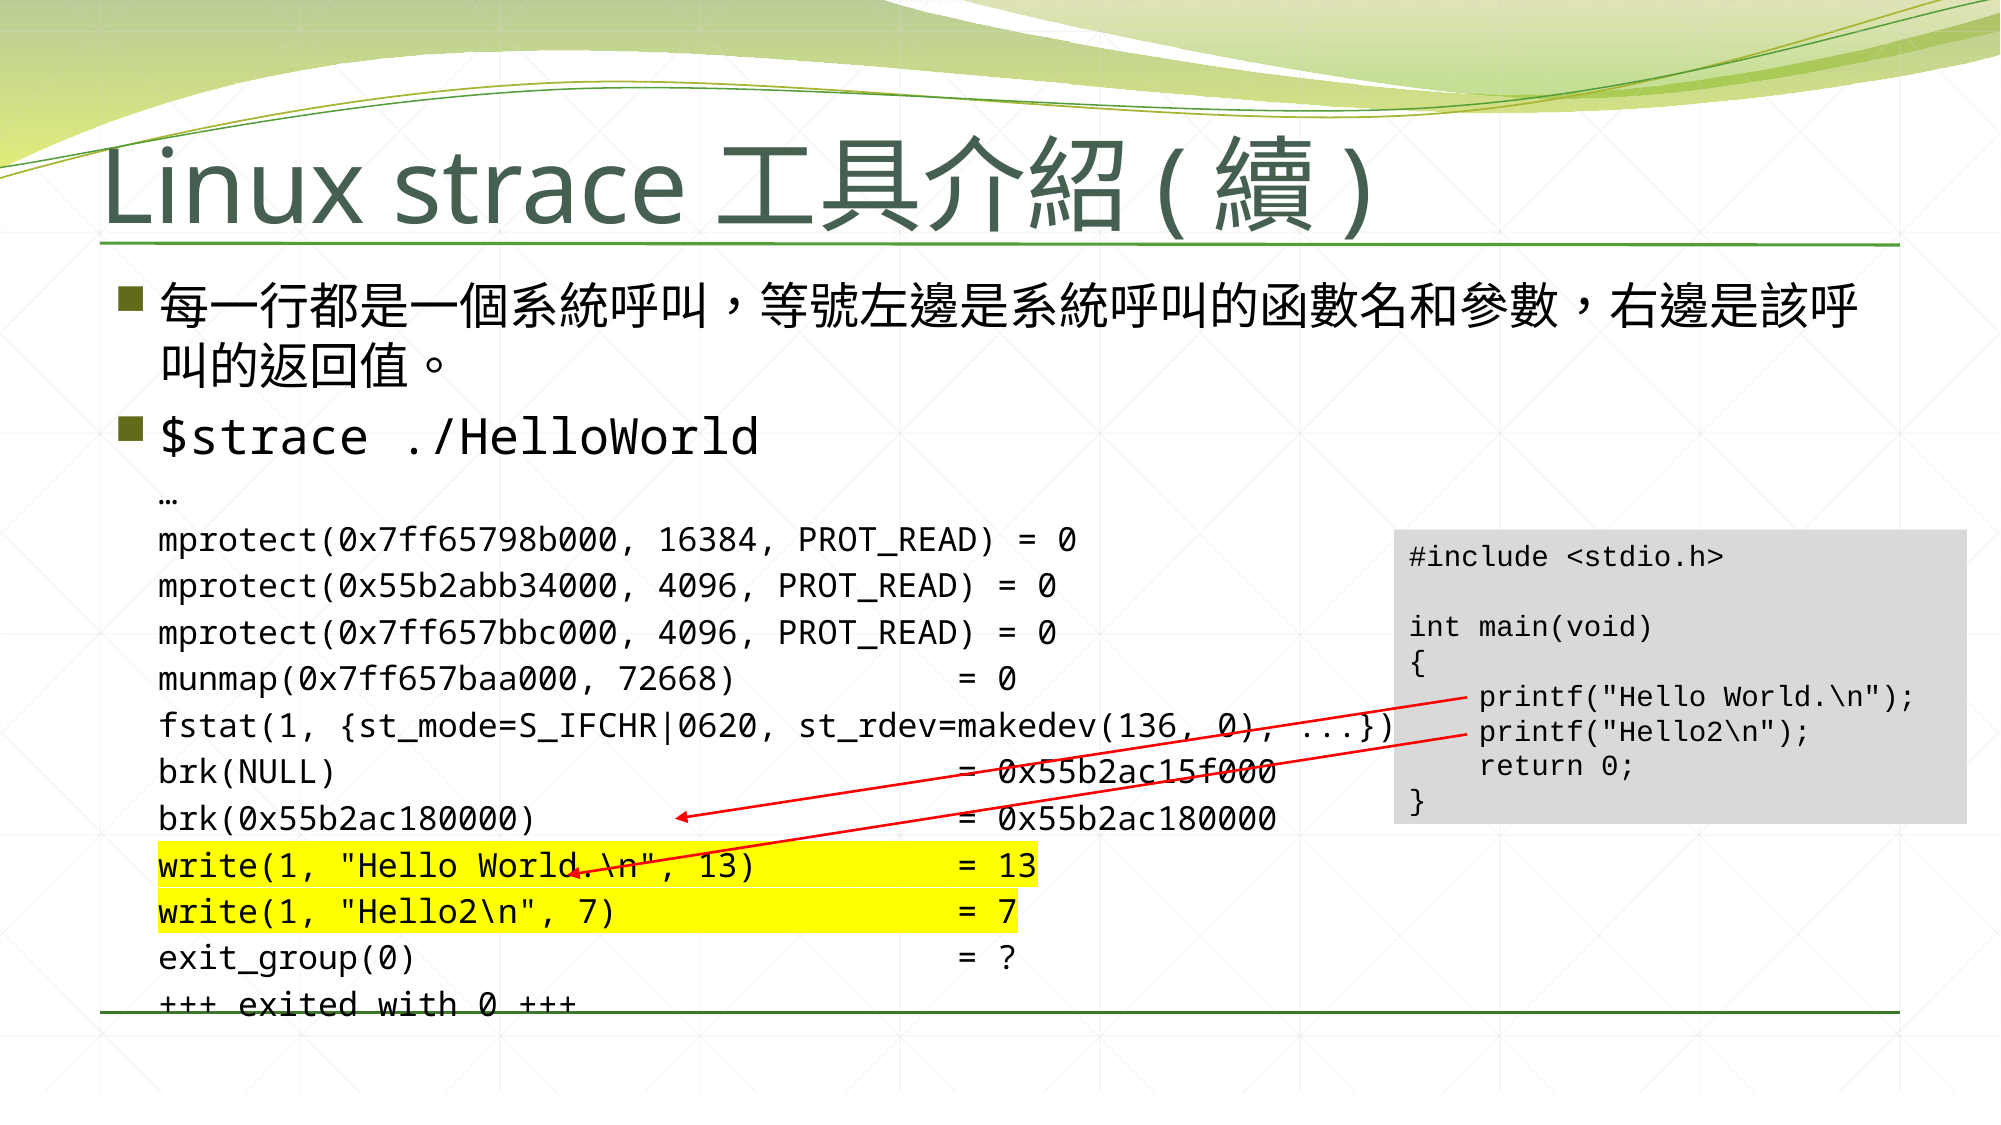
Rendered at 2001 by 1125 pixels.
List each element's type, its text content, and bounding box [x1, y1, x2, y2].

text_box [674, 697, 1468, 734]
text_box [567, 734, 1468, 875]
text_box #include <stdio.h> int main(void) { printf("Hello World.\n"); printf("Hello2\n"); return 0; } [1394, 529, 1967, 824]
list 每一行都是一個系統呼叫，等號左邊是系統呼叫的函數名和參數，右邊是該呼叫的返回值。 $strace ./HelloWorld … mprotect(0x7ff65798b000, 16384, PROT_READ) = 0 mprotect(0x55b2abb34000, 4096, PROT_READ) = 0 mprotect(0x7ff657bbc000, 4096, PROT_READ) = 0 munmap(0x7ff657baa000, 72668) = 0 fstat(1, {st_mode=S_IFCHR|0620, st_rdev=makedev(136, 0), ...}) = 0 brk(NULL) = 0x55b2ac15f000 brk(0x55b2ac180000) = 0x55b2ac180000 write(1, "Hello World.\n", 13) = 13 write(1, "Hello2\n", 7) = 7 exit_group(0) = ? +++ exited with 0 +++ [99, 267, 1900, 1038]
title Linux strace工具介紹(續) [99, 57, 1900, 245]
